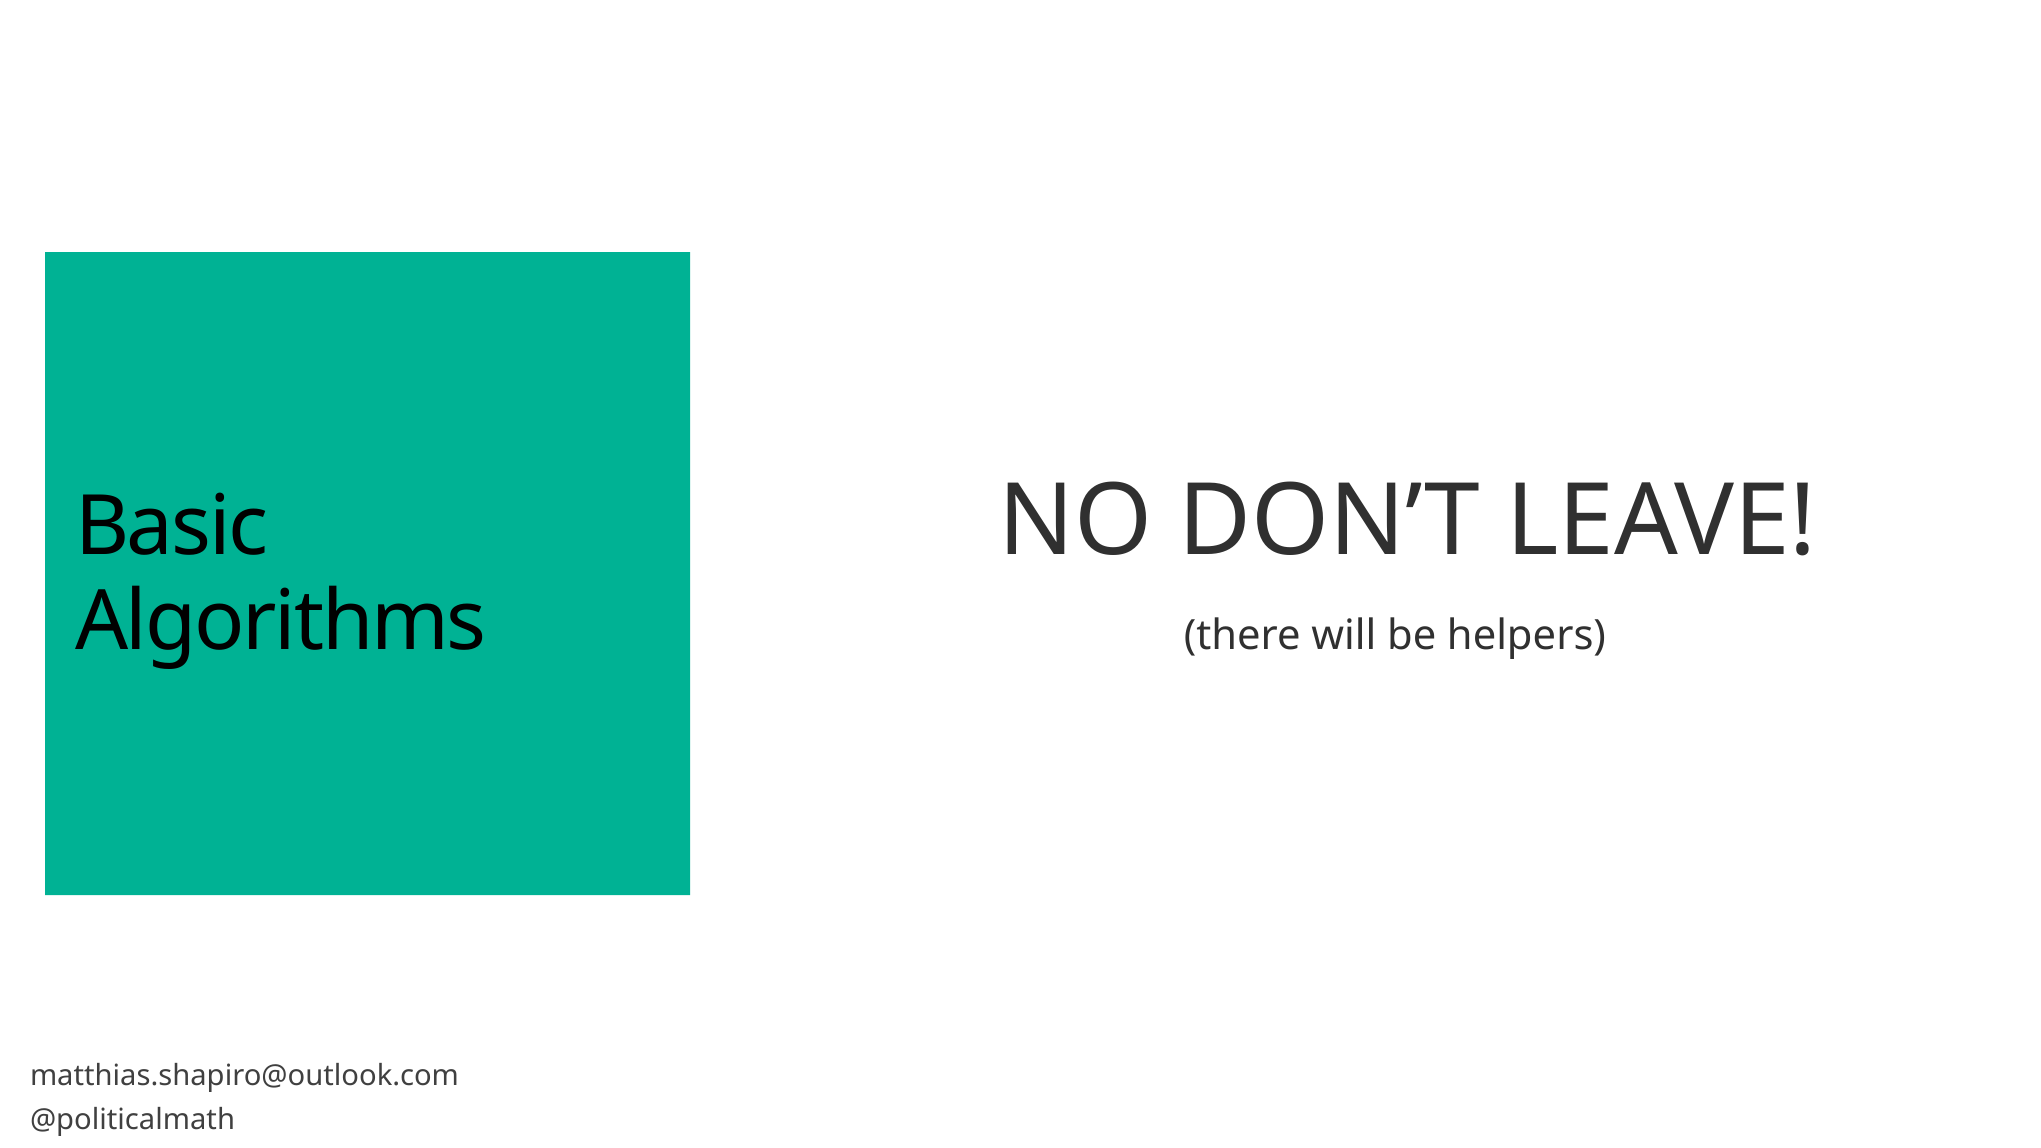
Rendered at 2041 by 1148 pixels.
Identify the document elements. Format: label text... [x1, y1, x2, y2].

title Basic Algorithms [45, 252, 691, 896]
list NO DON’T LEAVE! (there will be helpers) [795, 386, 1996, 737]
